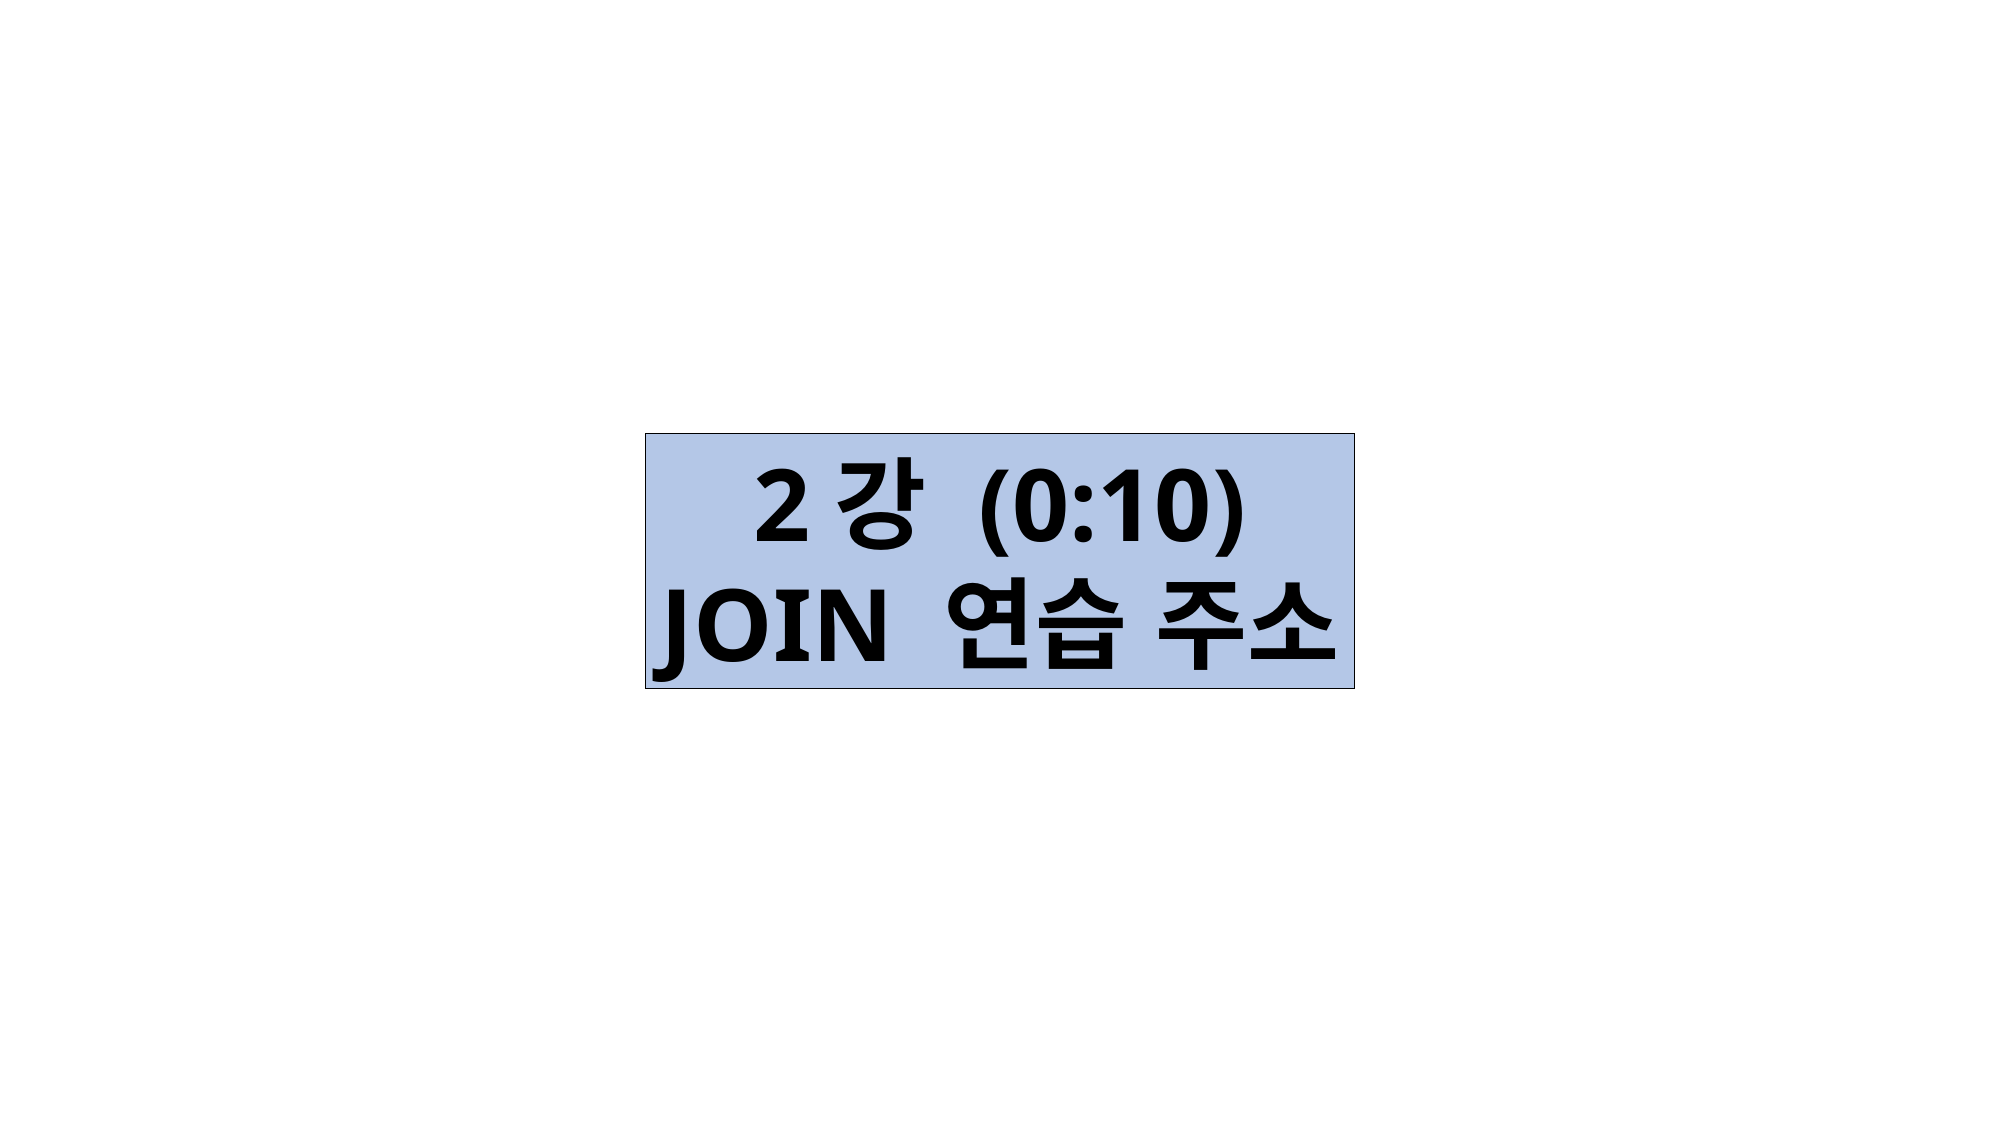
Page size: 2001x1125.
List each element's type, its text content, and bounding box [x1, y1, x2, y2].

text_box 2강 (0:10) JOIN 연습 주소 [645, 433, 1355, 689]
